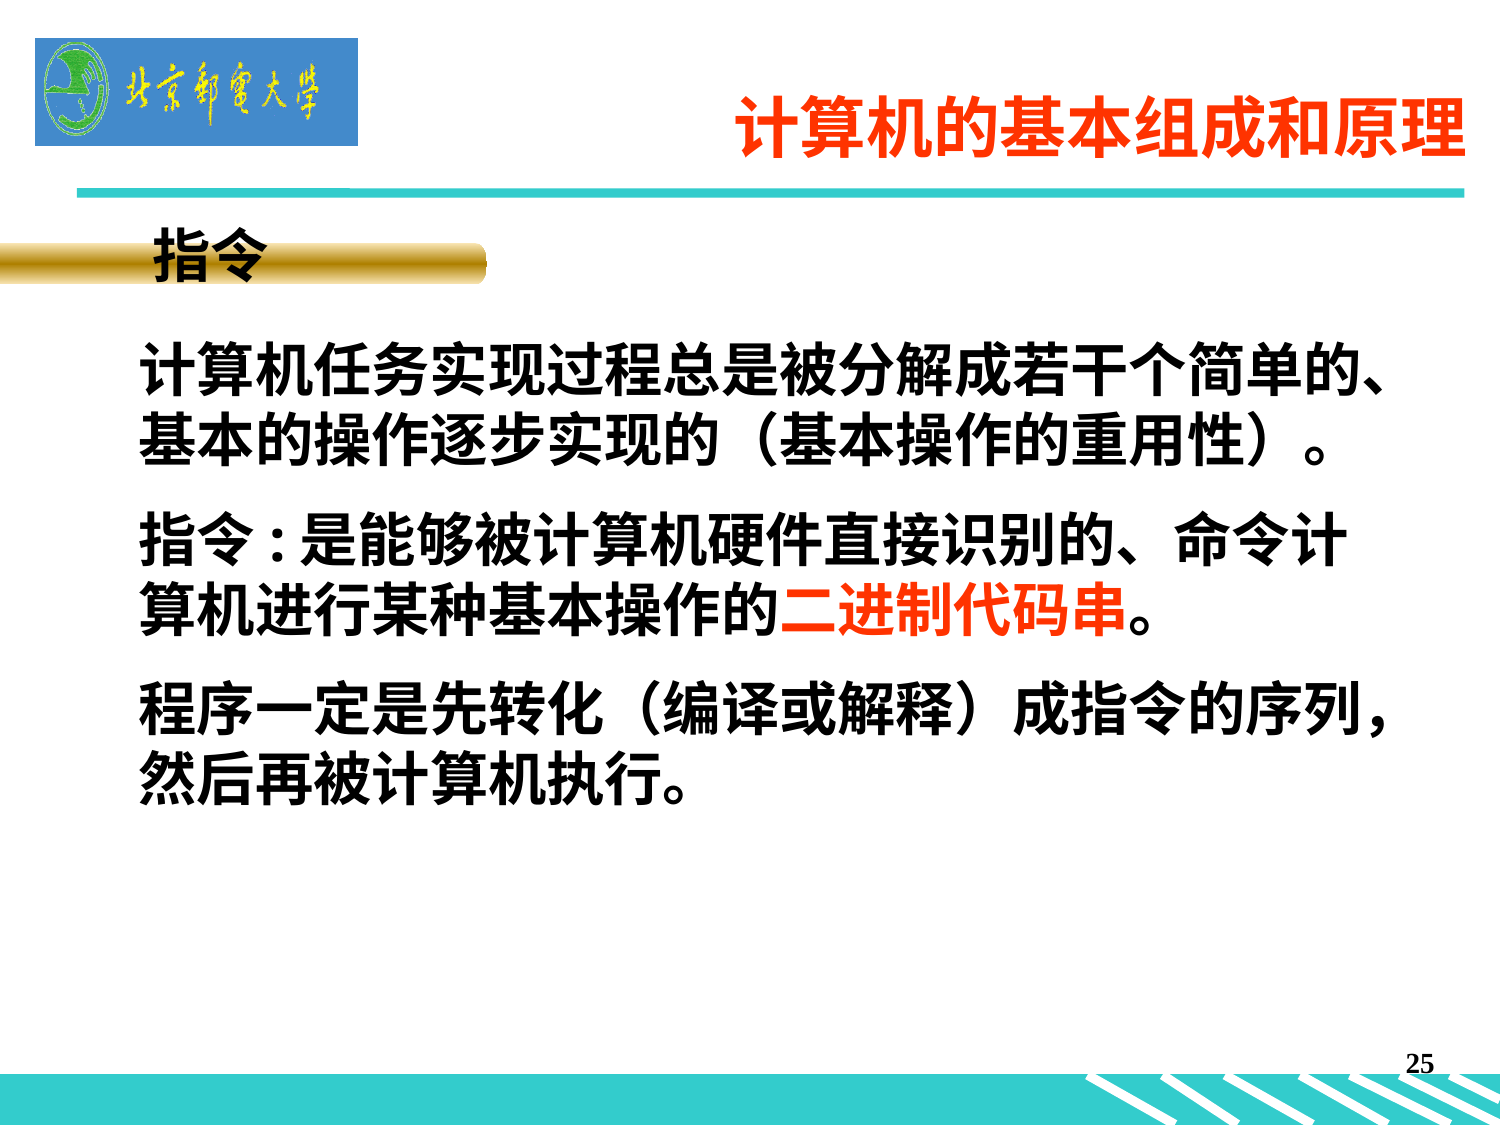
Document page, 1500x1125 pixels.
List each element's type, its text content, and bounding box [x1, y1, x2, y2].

title 计算机的基本组成和原理 [207, 66, 1483, 185]
text_box 计算机任务实现过程总是被分解成若干个简单的、基本的操作逐步实现的（基本操作的重用性）。 指令:是能够被计算机硬件直接识别的、命令计算机进行某种基本操作的二进制代码串。 程序一定是先转化（编译或解释）成指令的序列，然后再被计算机执行。 [123, 326, 1385, 820]
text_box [76, 219, 340, 308]
text_box 25 [1137, 1037, 1450, 1113]
picture [34, 37, 358, 146]
